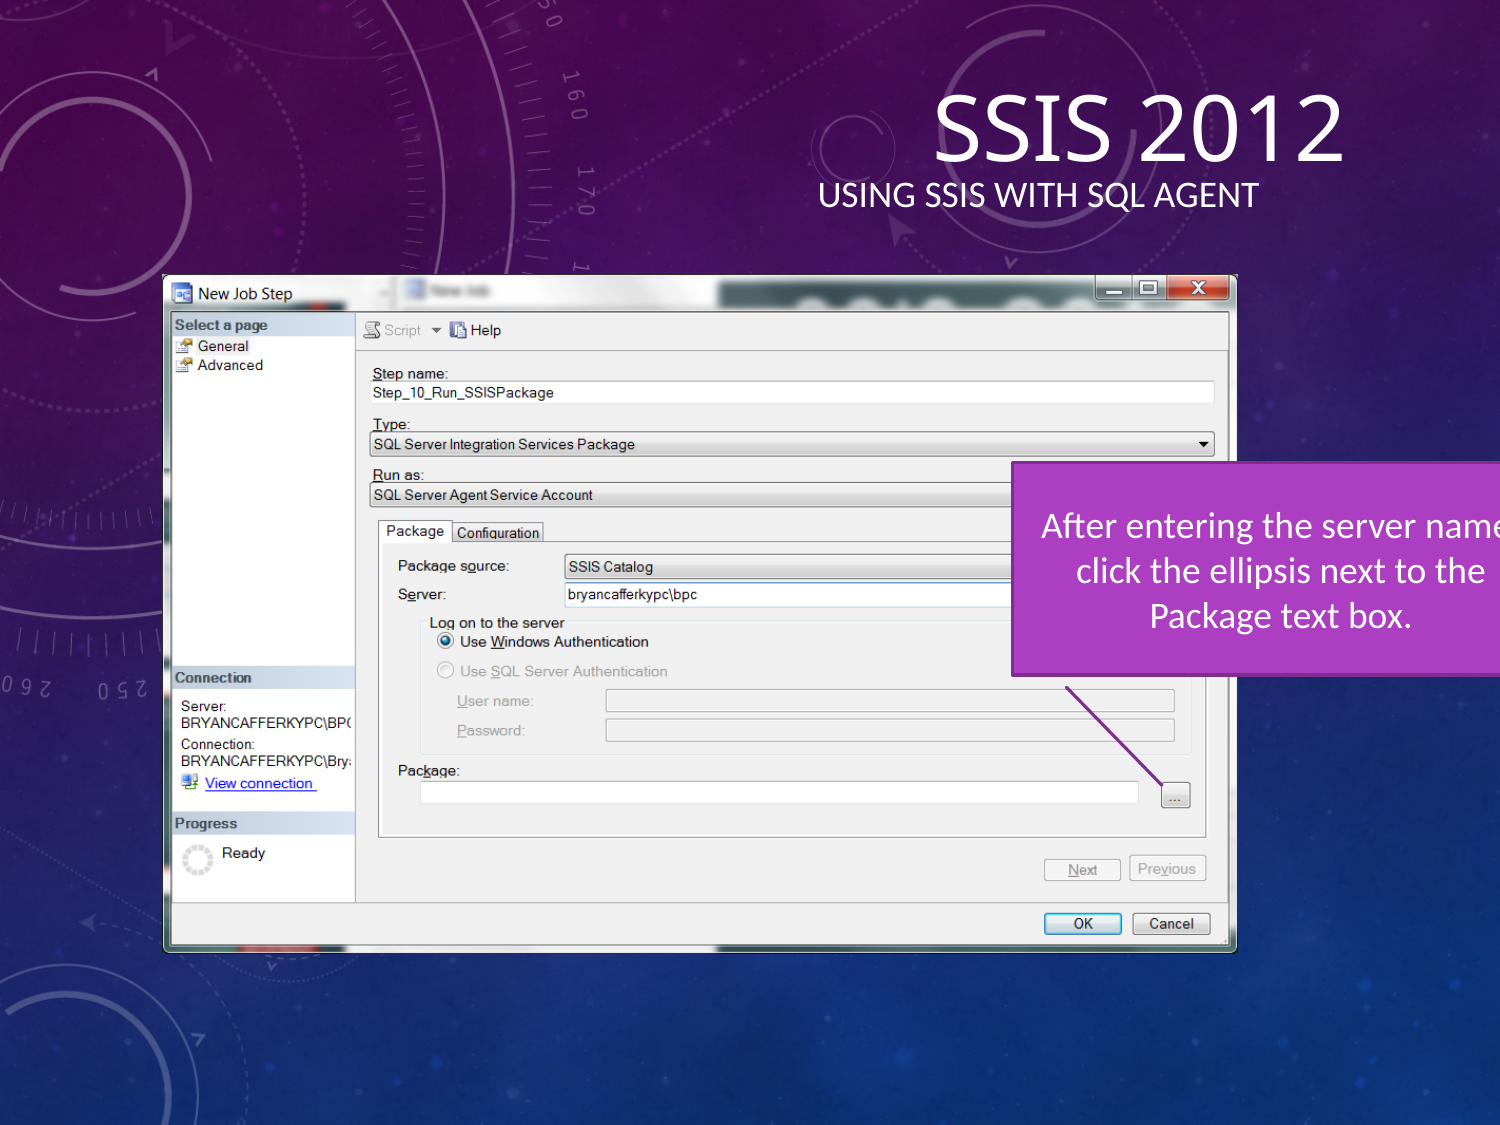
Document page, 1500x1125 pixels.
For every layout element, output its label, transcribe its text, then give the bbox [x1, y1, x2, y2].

title SSIS 2012 [87, 50, 1363, 188]
subtitle Using SSIS with SQL Agent [225, 162, 1275, 250]
text_box After entering the server name, click the ellipsis next to the Package text box. [1243, 461, 1500, 677]
picture [0, 0, 1500, 1125]
